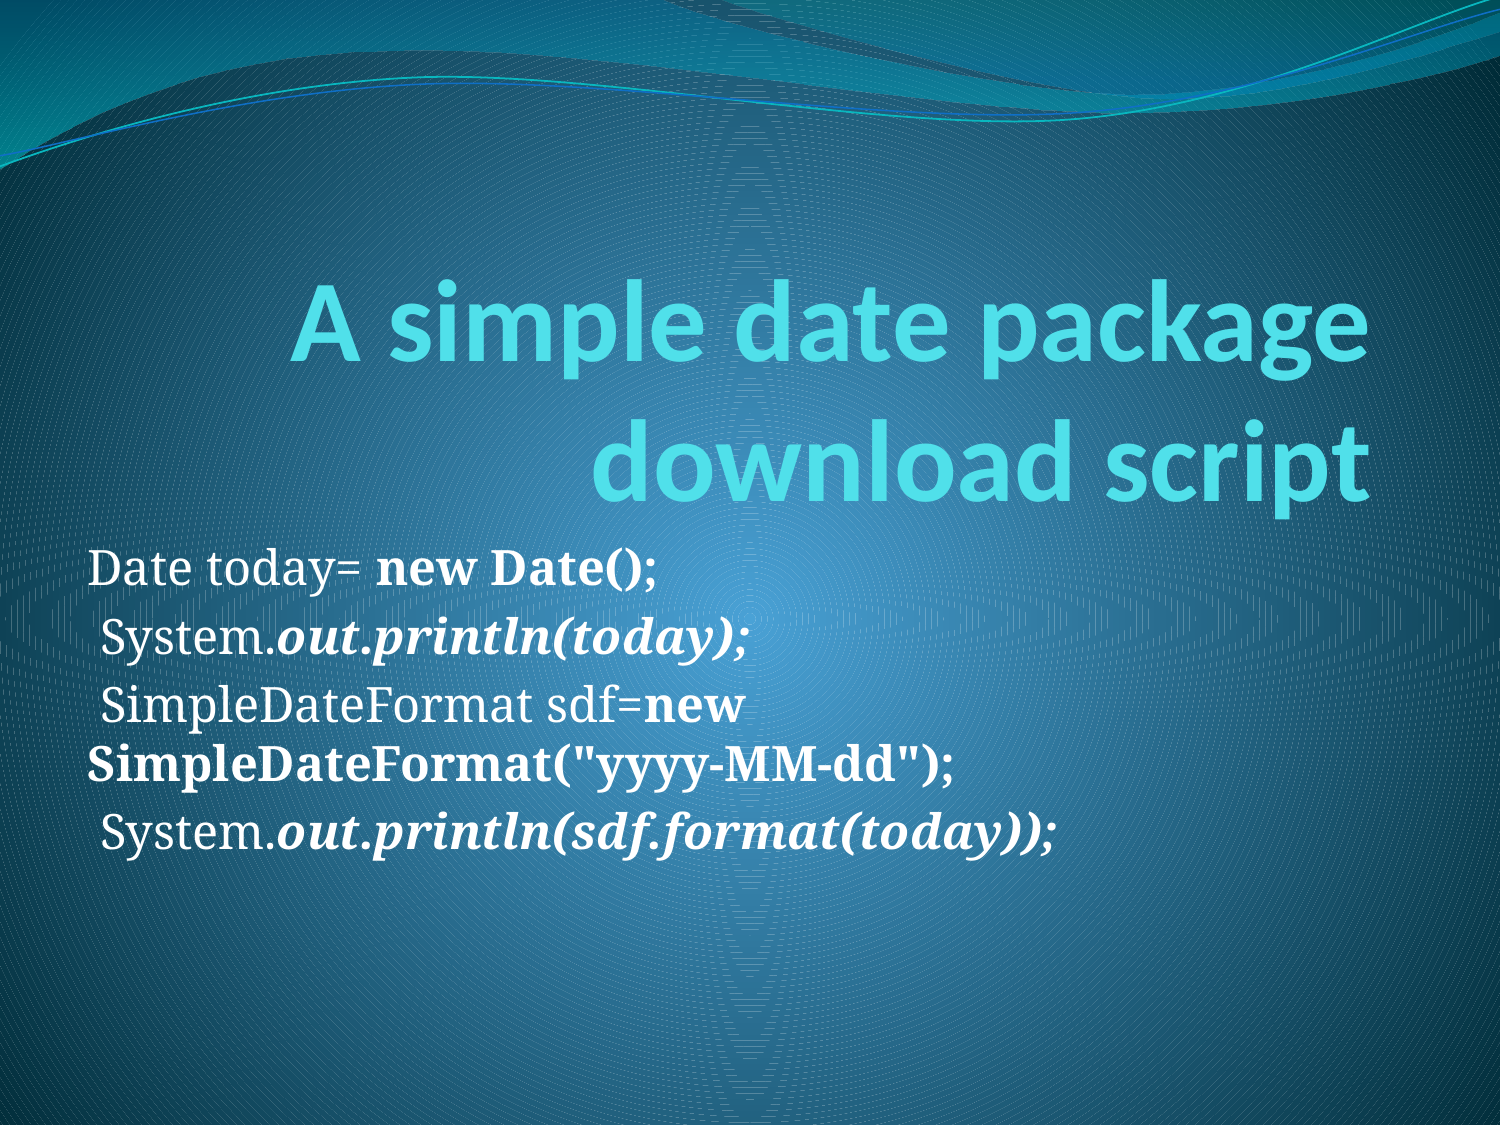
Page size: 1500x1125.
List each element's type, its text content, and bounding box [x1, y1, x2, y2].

subtitle Date today= new Date(); System.out.println(today); SimpleDateFormat sdf=new SimpleDateFormat("yyyy-MM-dd"); System.out.println(sdf.format(today)); [87, 529, 1376, 870]
title A simple date package download script [87, 224, 1376, 525]
